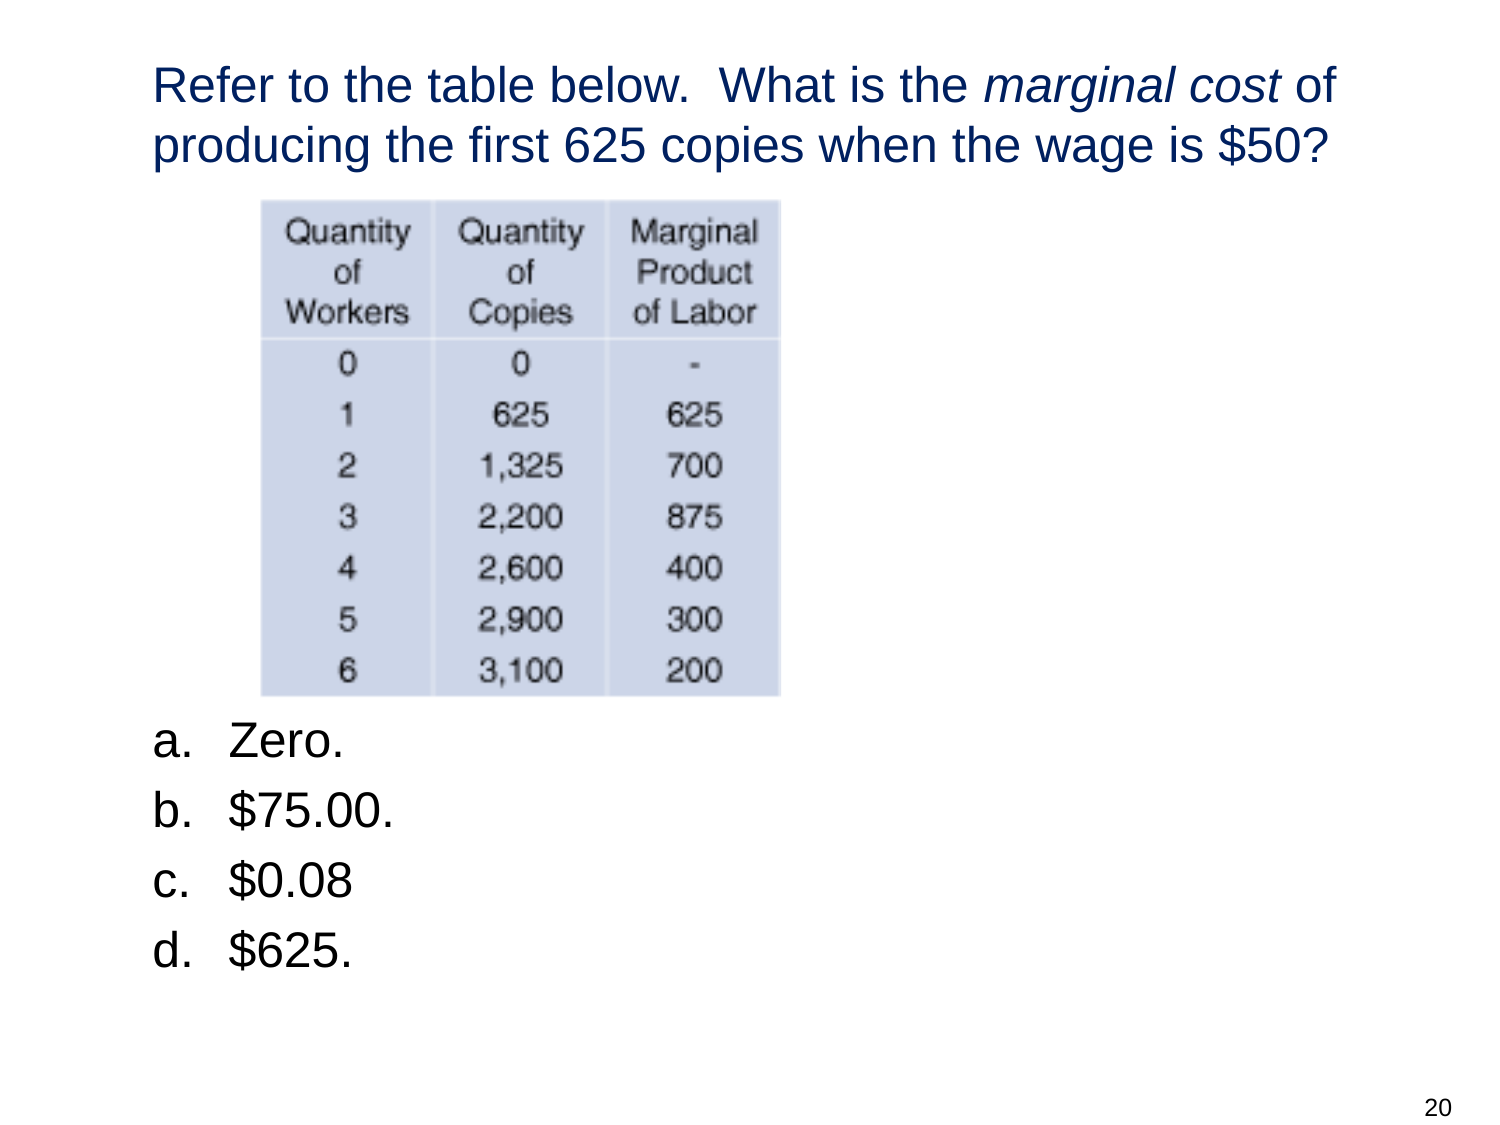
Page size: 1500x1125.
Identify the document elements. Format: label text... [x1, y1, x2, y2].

title Refer to the table below. What is the marginal cost of producing the first 625 copies when the wage is $50? [137, 45, 1425, 233]
list Zero. $75.00. $0.08 $625. [137, 699, 1425, 1125]
picture [260, 198, 782, 701]
